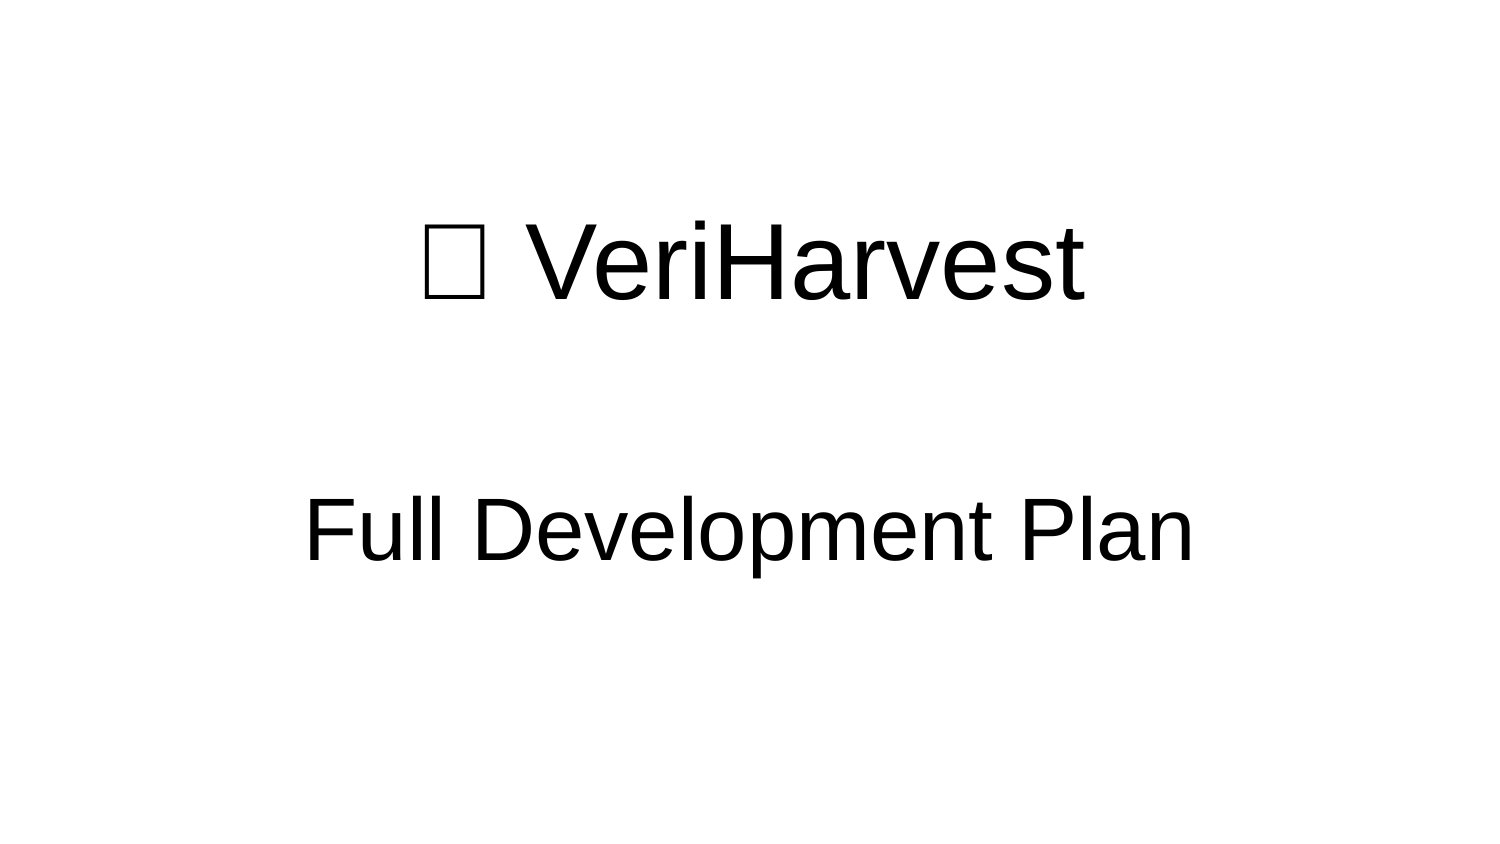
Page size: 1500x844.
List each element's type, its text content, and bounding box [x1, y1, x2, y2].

subtitle Full Development Plan [51, 464, 1449, 595]
title 📌 VeriHarvest [51, 122, 1449, 459]
